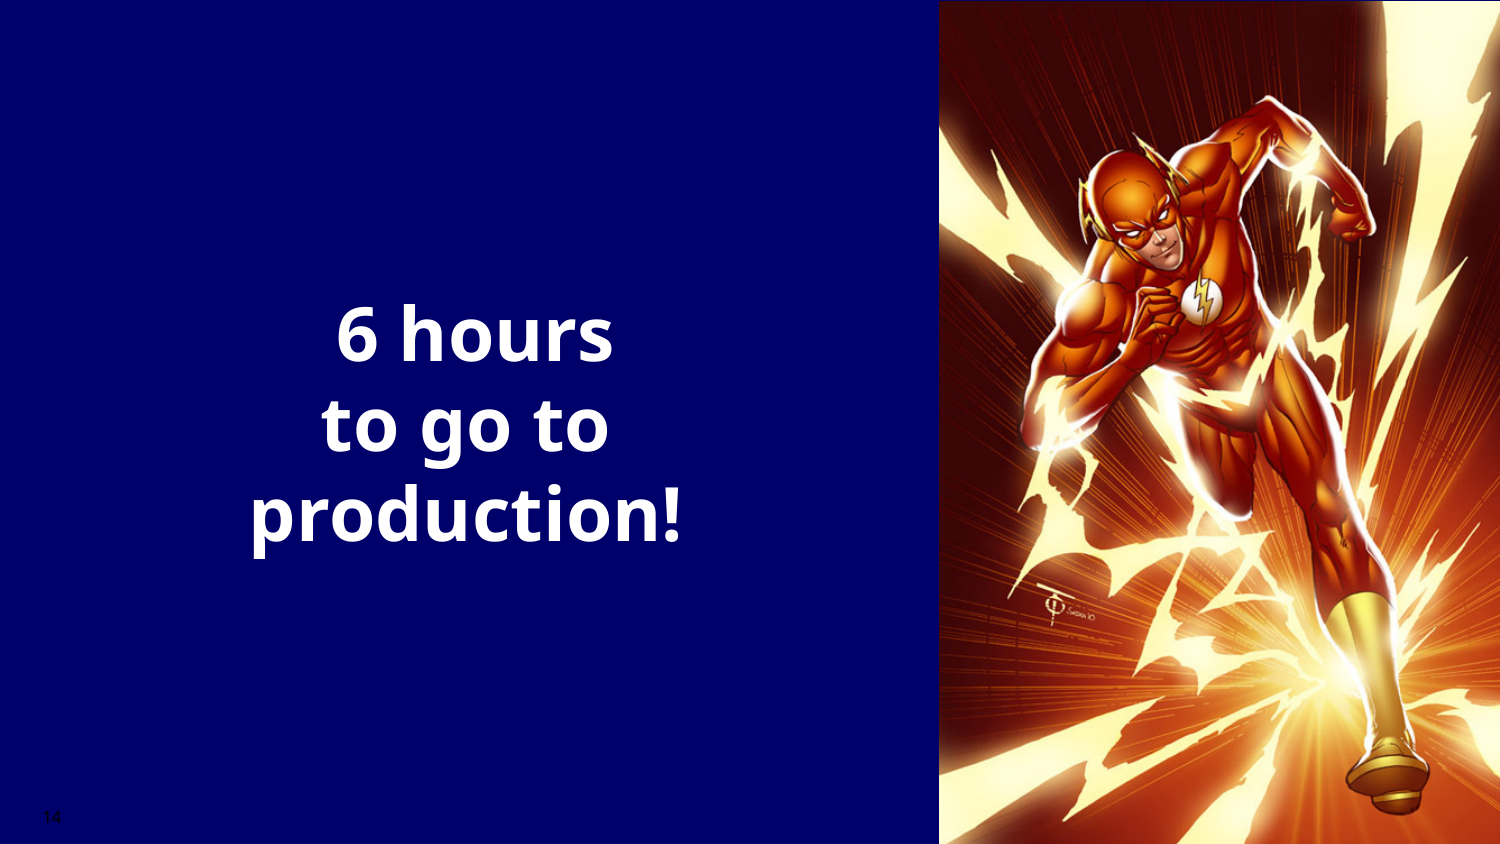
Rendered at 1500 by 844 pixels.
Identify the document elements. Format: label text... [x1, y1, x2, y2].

picture [939, 1, 1500, 844]
title 6 hours to go to production! [229, 392, 703, 451]
